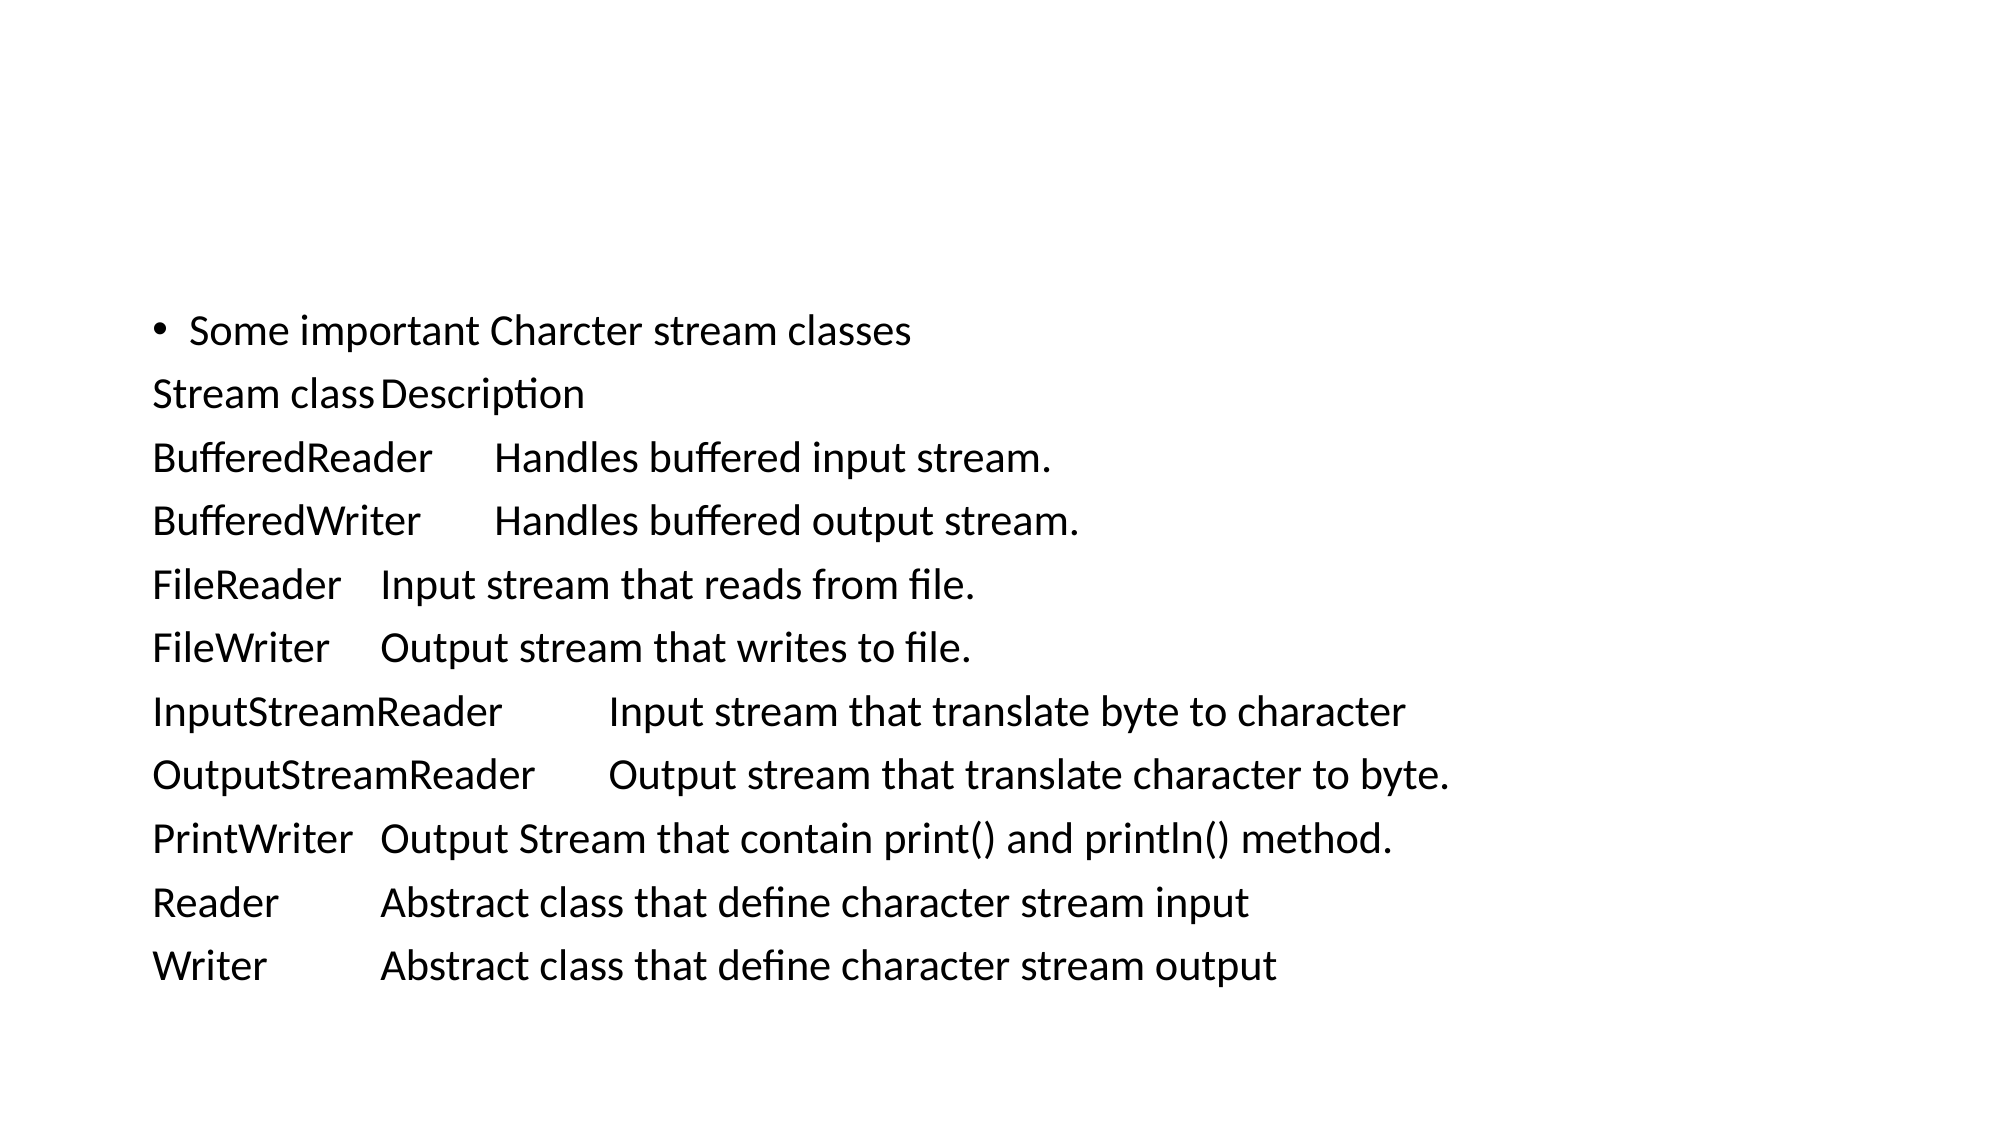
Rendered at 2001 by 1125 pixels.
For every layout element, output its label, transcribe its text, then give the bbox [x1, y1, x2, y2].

list Some important Charcter stream classes Stream class Description BufferedReader Handles buffered input stream. BufferedWriter Handles buffered output stream. FileReader Input stream that reads from file. FileWriter Output stream that writes to file. InputStreamReader Input stream that translate byte to character OutputStreamReader Output stream that translate character to byte. PrintWriter Output Stream that contain print() and println() method. Reader Abstract class that define character stream input Writer Abstract class that define character stream output [137, 299, 1863, 1014]
